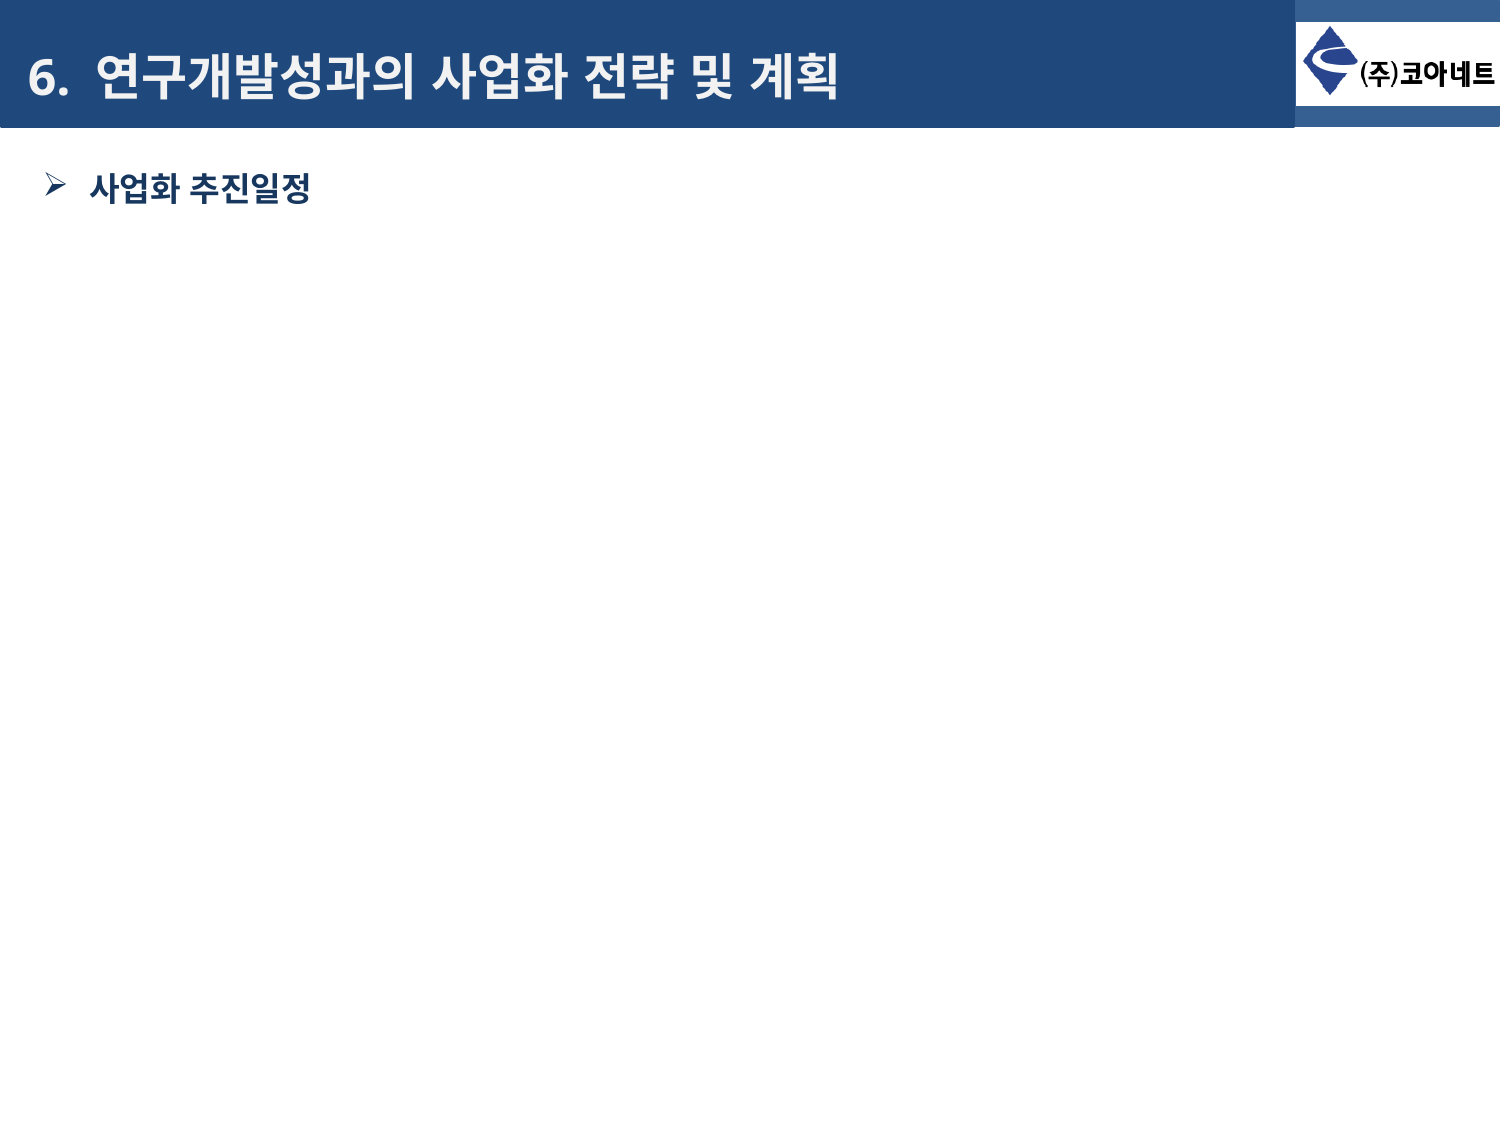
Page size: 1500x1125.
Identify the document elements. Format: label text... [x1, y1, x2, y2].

text_box [0, 0, 1500, 75]
picture [1296, 75, 1500, 106]
text_box 사업화 추진일정 [27, 161, 786, 216]
text_box [112, 166, 1500, 242]
text_box 6. 연구개발성과의 사업화 전략 및 계획 [13, 75, 998, 114]
